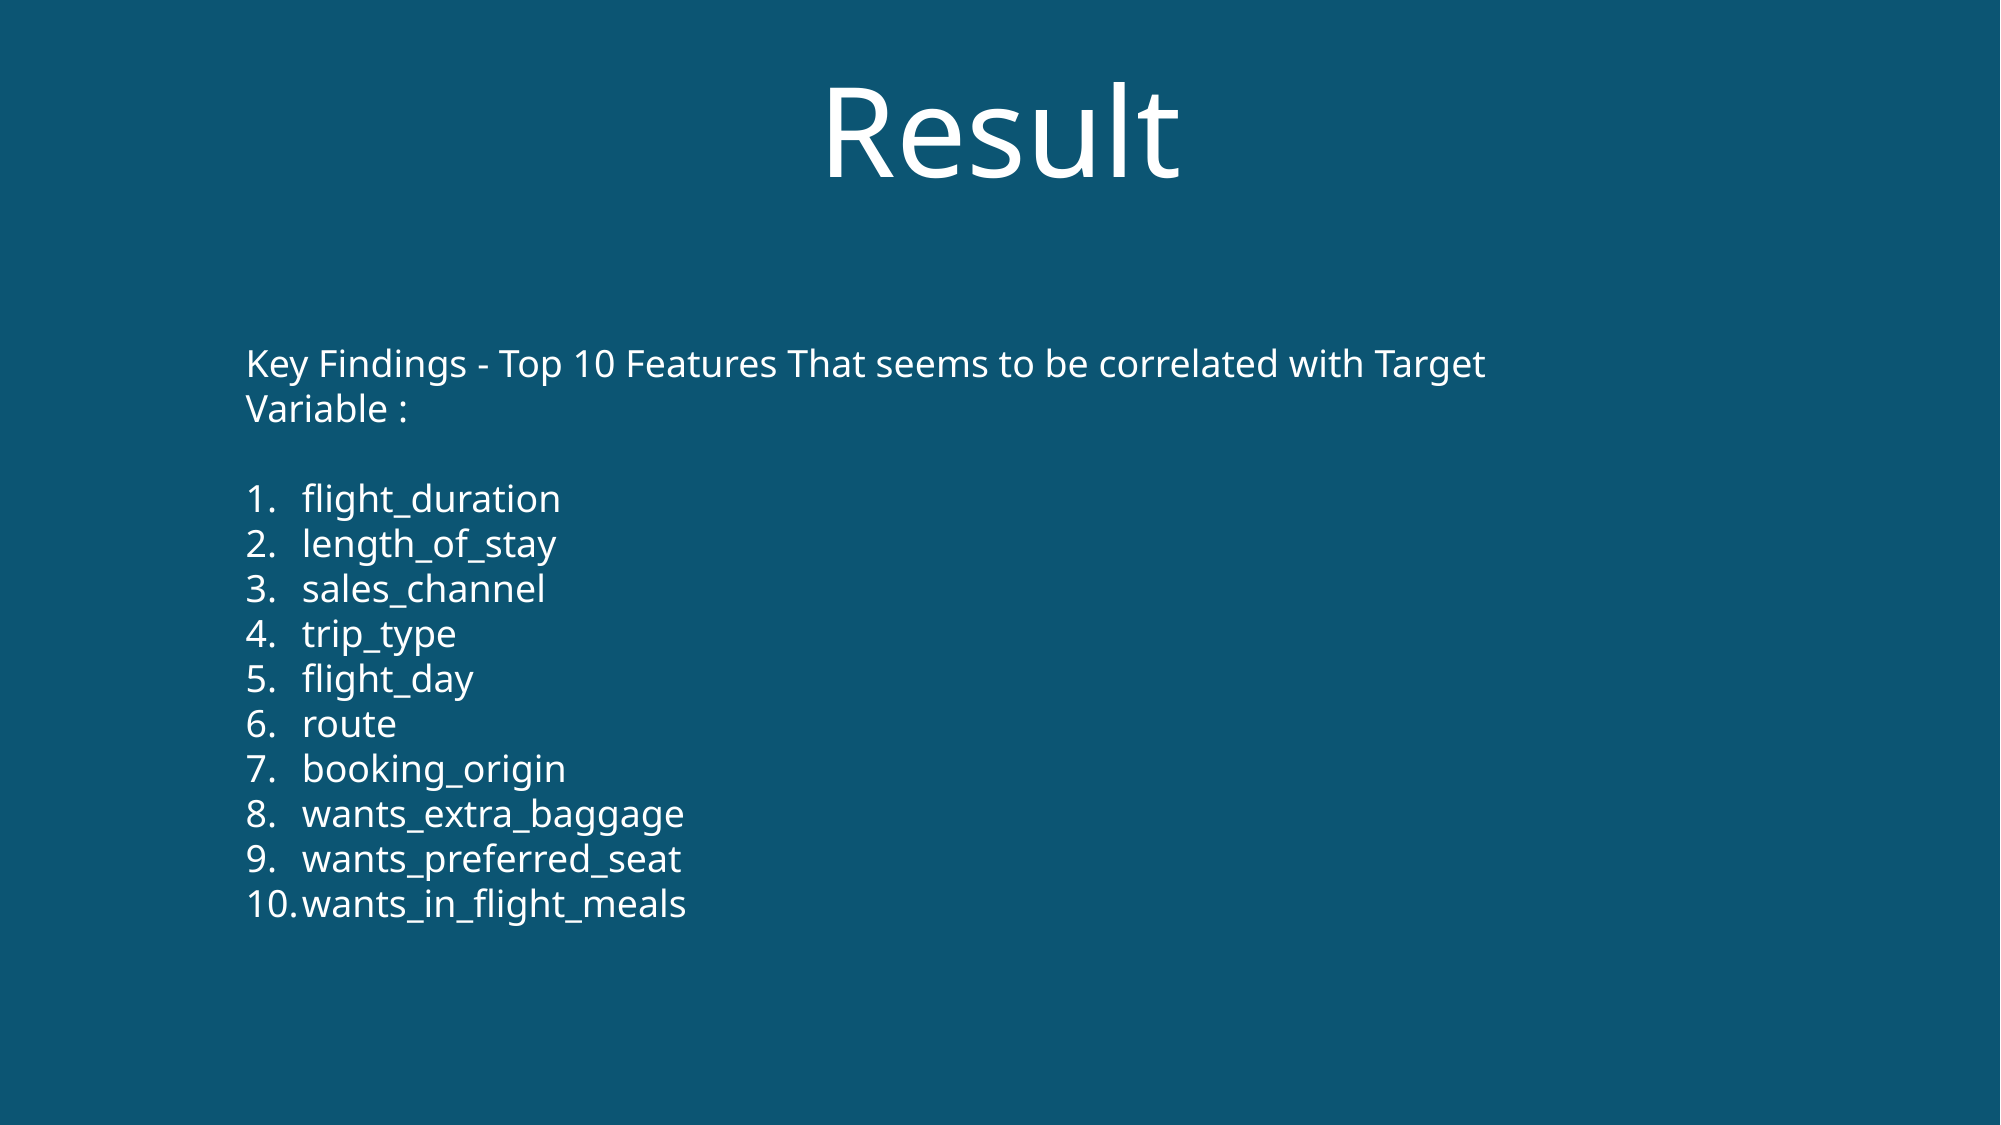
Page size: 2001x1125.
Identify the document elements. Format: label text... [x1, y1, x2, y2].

title Result [249, 54, 1750, 212]
text_box Key Findings - Top 10 Features That seems to be correlated with Target Variable : flight_duration length_of_stay sales_channel trip_type flight_day route booking_origin wants_extra_baggage wants_preferred_seat wants_in_flight_meals [230, 332, 1536, 933]
